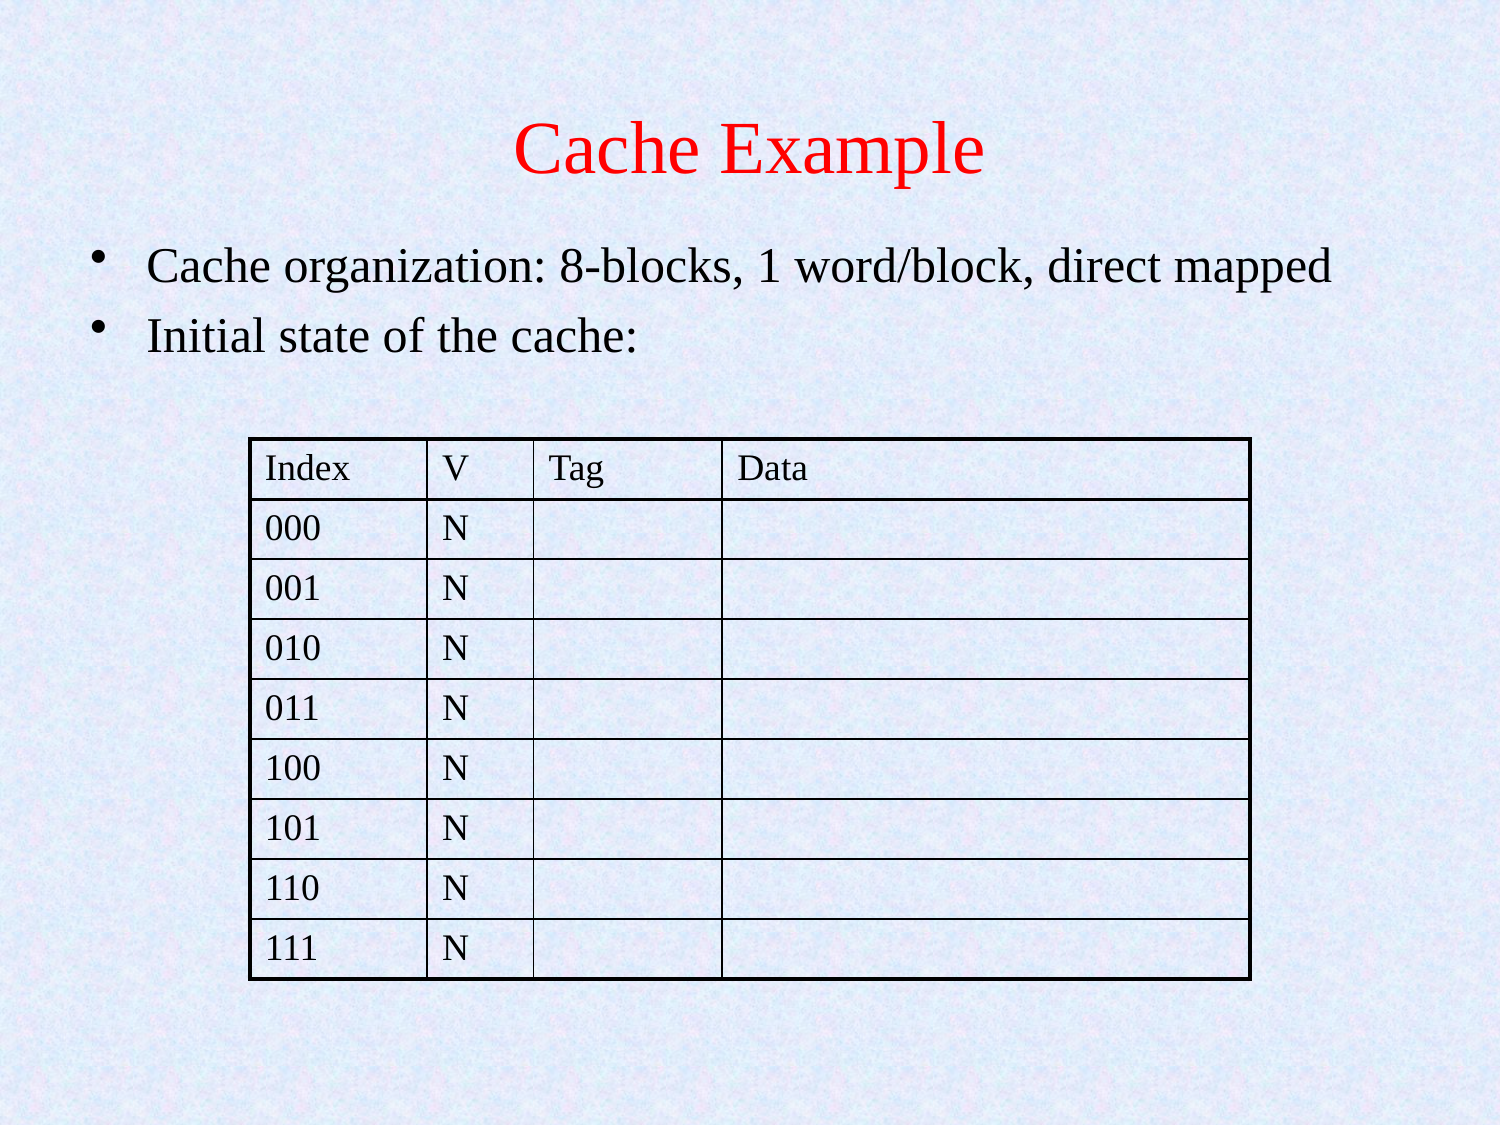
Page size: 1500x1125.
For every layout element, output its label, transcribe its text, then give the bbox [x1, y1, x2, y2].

table_cell 000 [252, 501, 426, 558]
table_header Data [723, 441, 1248, 498]
table_cell 010 [252, 620, 426, 678]
table_cell 011 [252, 680, 426, 738]
table_cell 111 [252, 920, 426, 977]
table_cell [534, 740, 721, 798]
table_cell [534, 800, 721, 858]
table_cell N [428, 560, 533, 618]
table_header Tag [534, 441, 721, 498]
table_cell [534, 560, 721, 618]
table_header V [428, 441, 533, 498]
table_cell N [428, 800, 533, 858]
table_cell [723, 860, 1248, 918]
table_cell [534, 620, 721, 678]
table_cell [534, 920, 721, 977]
table_cell N [428, 740, 533, 798]
table_cell [723, 680, 1248, 738]
table_cell [723, 560, 1248, 618]
table_cell [723, 740, 1248, 798]
table_cell N [428, 501, 533, 558]
table_cell N [428, 860, 533, 918]
table_cell [534, 501, 721, 558]
list Cache organization: 8-blocks, 1 word/block, direct mapped Initial state of the cache: [75, 224, 1350, 402]
table_cell 001 [252, 560, 426, 618]
table_cell [534, 680, 721, 738]
table_header Index [252, 441, 426, 498]
table_cell [534, 860, 721, 918]
table_cell 110 [252, 860, 426, 918]
table_cell N [428, 620, 533, 678]
table_cell [723, 501, 1248, 558]
table_cell 101 [252, 800, 426, 858]
table_cell N [428, 680, 533, 738]
title Cache Example [112, 99, 1388, 188]
table_cell [723, 620, 1248, 678]
table_cell N [428, 920, 533, 977]
table_cell [723, 800, 1248, 858]
table_cell [723, 920, 1248, 977]
table_cell 100 [252, 740, 426, 798]
